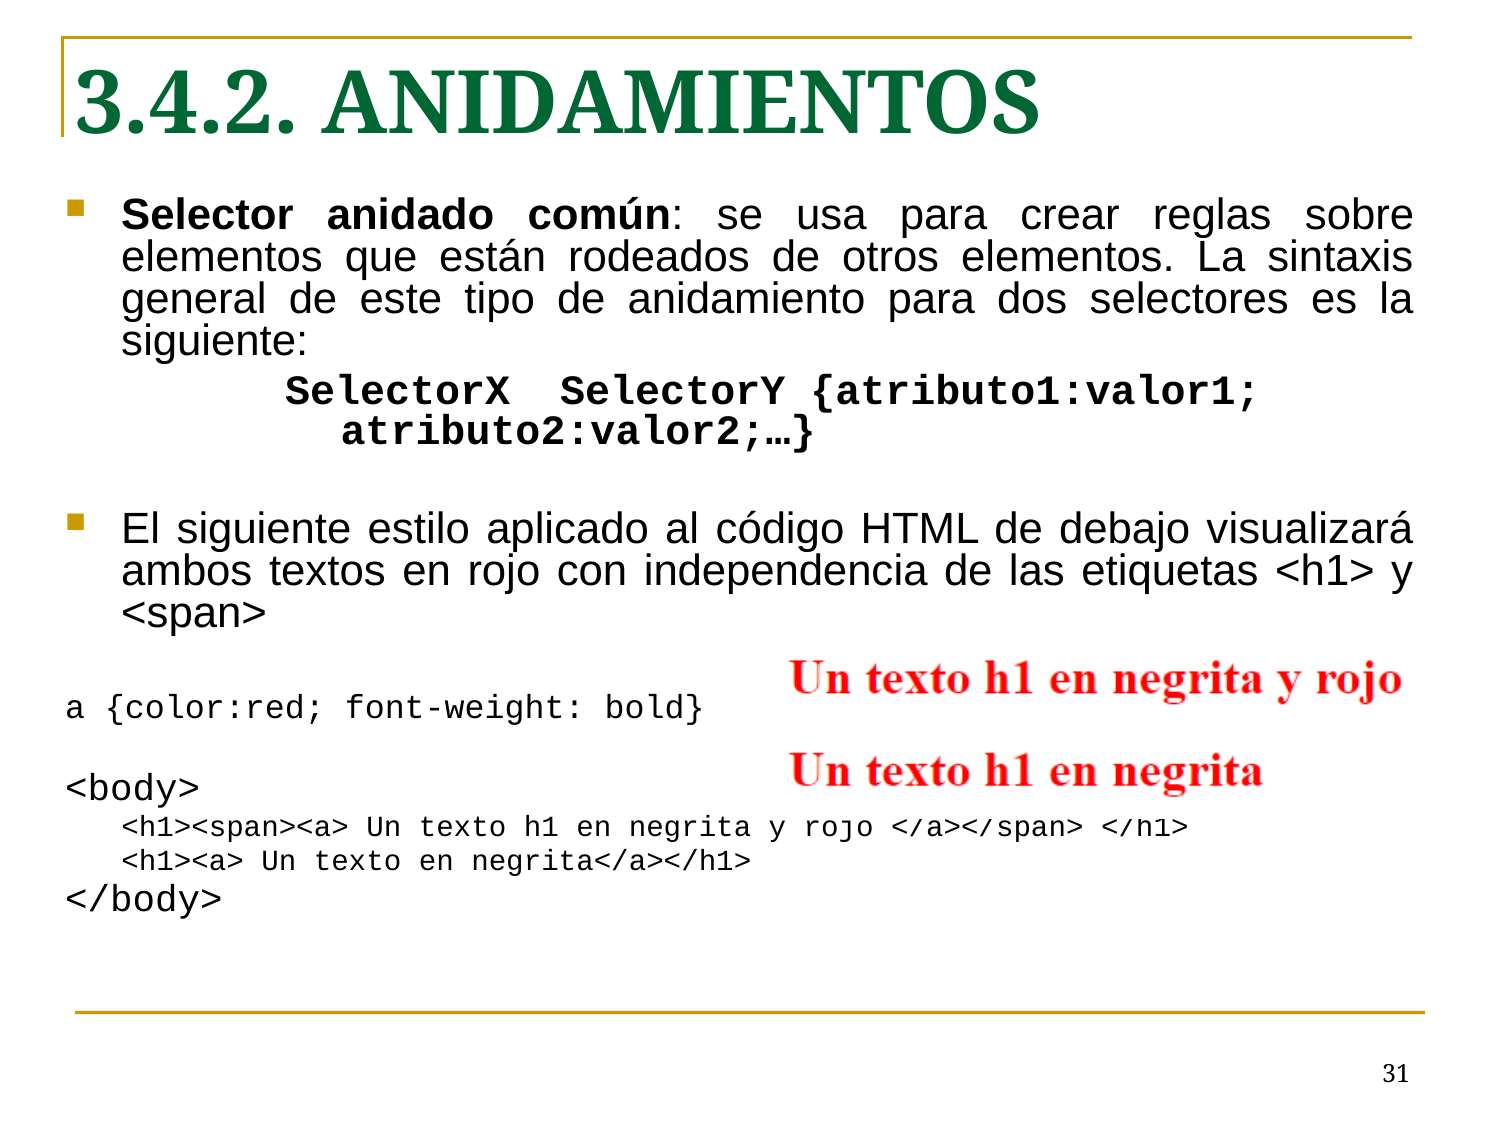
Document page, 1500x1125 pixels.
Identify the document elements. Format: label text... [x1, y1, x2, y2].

list Selector anidado común: se usa para crear reglas sobre elementos que están rodeados de otros elementos. La sintaxis general de este tipo de anidamiento para dos selectores es la siguiente: SelectorX SelectorY {atributo1:valor1; atributo2:valor2;…} El siguiente estilo aplicado al código HTML de debajo visualizará ambos textos en rojo con independencia de las etiquetas <h1> y <span> a {color:red; font-weight: bold} <body> <h1><span><a> Un texto h1 en negrita y rojo </a></span> </h1> <h1><a> Un texto en negrita</a></h1> </body> [64, 196, 1415, 940]
title 3.4.2. ANIDAMIENTOS [75, 45, 1425, 233]
slide_number <número> [1074, 1024, 1425, 1099]
picture [781, 644, 1437, 819]
